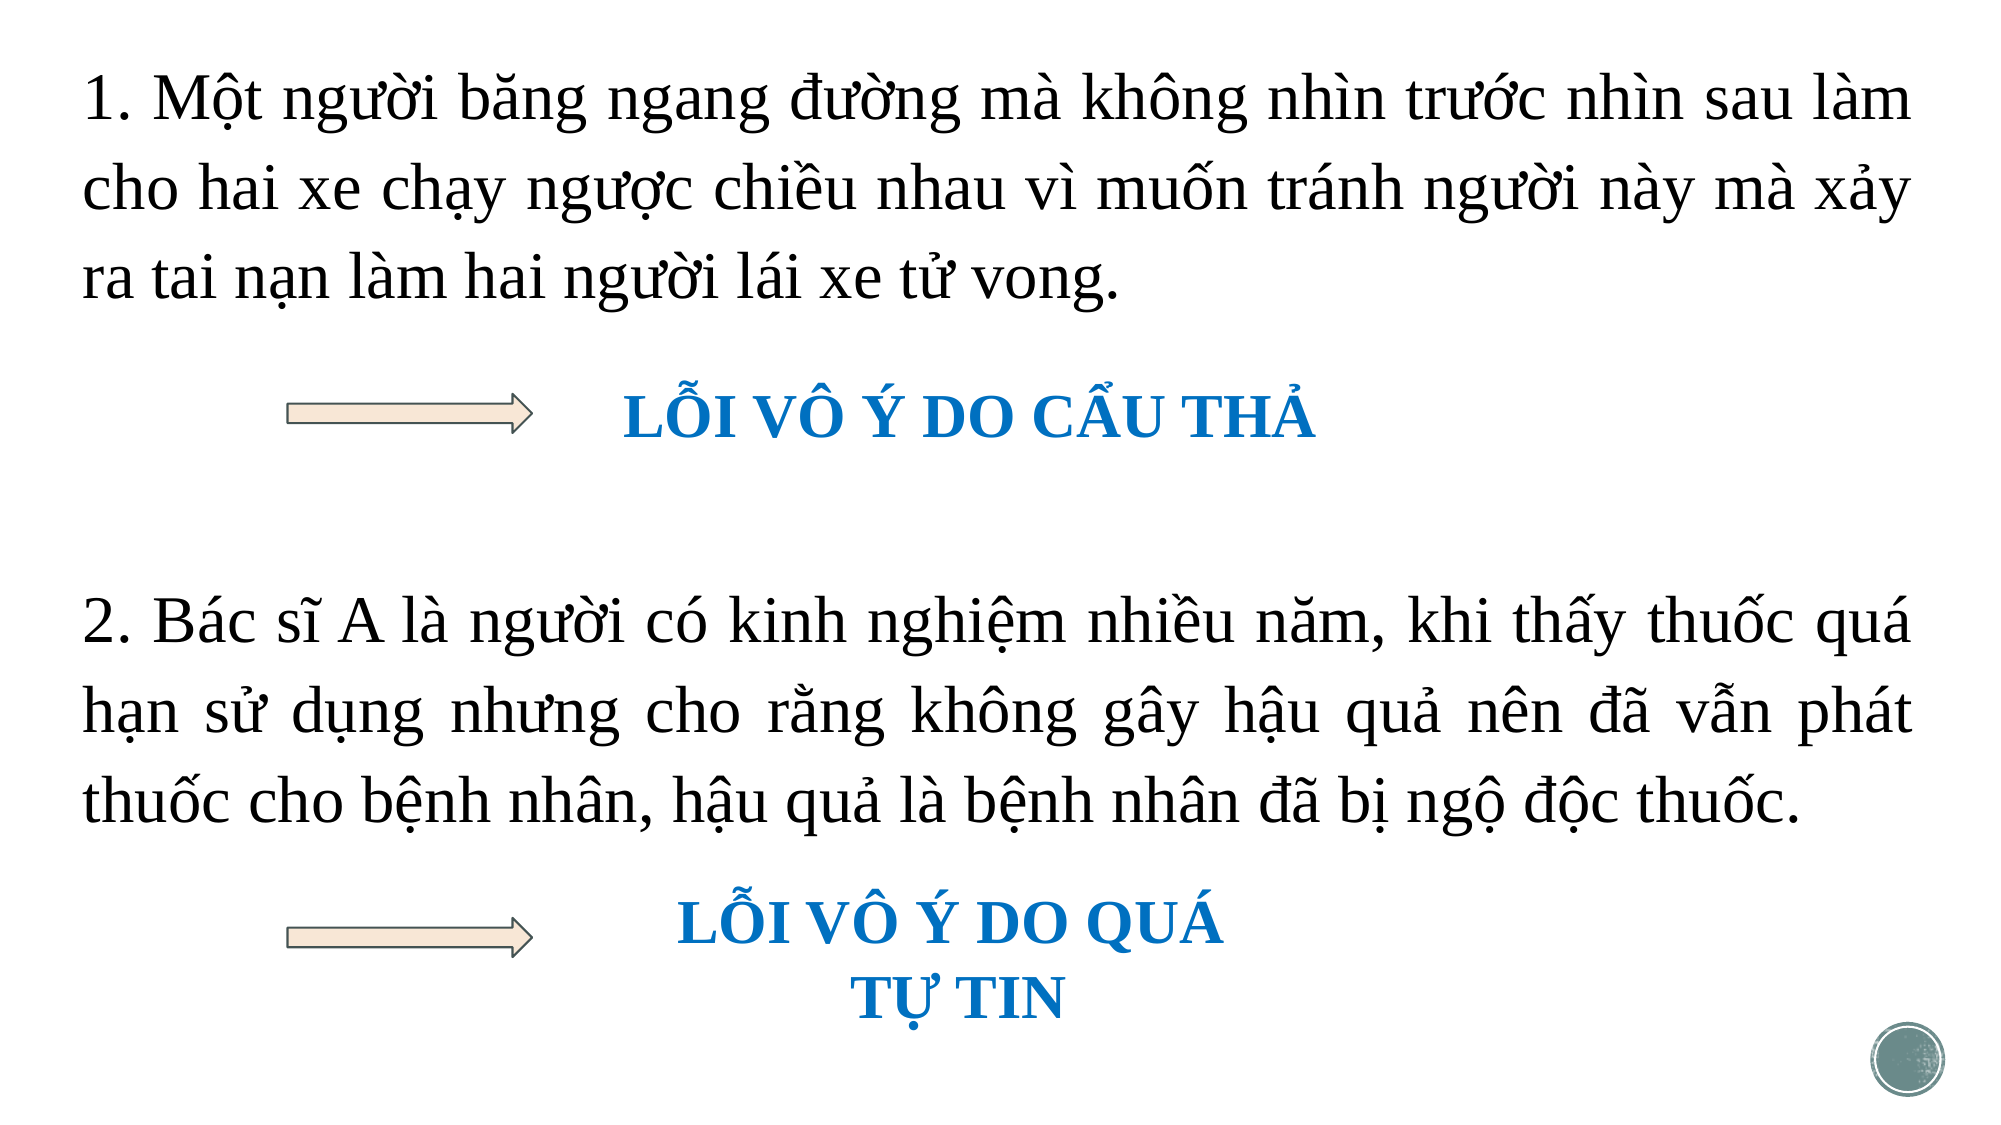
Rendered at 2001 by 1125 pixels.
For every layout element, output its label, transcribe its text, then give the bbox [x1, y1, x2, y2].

text_box LỖI VÔ Ý DO CẨU THẢ [602, 367, 1339, 458]
text_box [286, 916, 533, 959]
text_box [286, 392, 533, 435]
text_box LỖI VÔ Ý DO QUÁ TỰ TIN [579, 873, 1339, 1039]
list 1. Một người băng ngang đường mà không nhìn trước nhìn sau làm cho hai xe chạy ngược chiều nhau vì muốn tránh người này mà xảy ra tai nạn làm hai người lái xe tử vong. 2. Bác sĩ A là người có kinh nghiệm nhiều năm, khi thấy thuốc quá hạn sử dụng nhưng cho rằng không gây hậu quả nên đã vẫn phát thuốc cho bệnh nhân, hậu quả là bệnh nhân đã bị ngộ độc thuốc. [67, 35, 1931, 1054]
